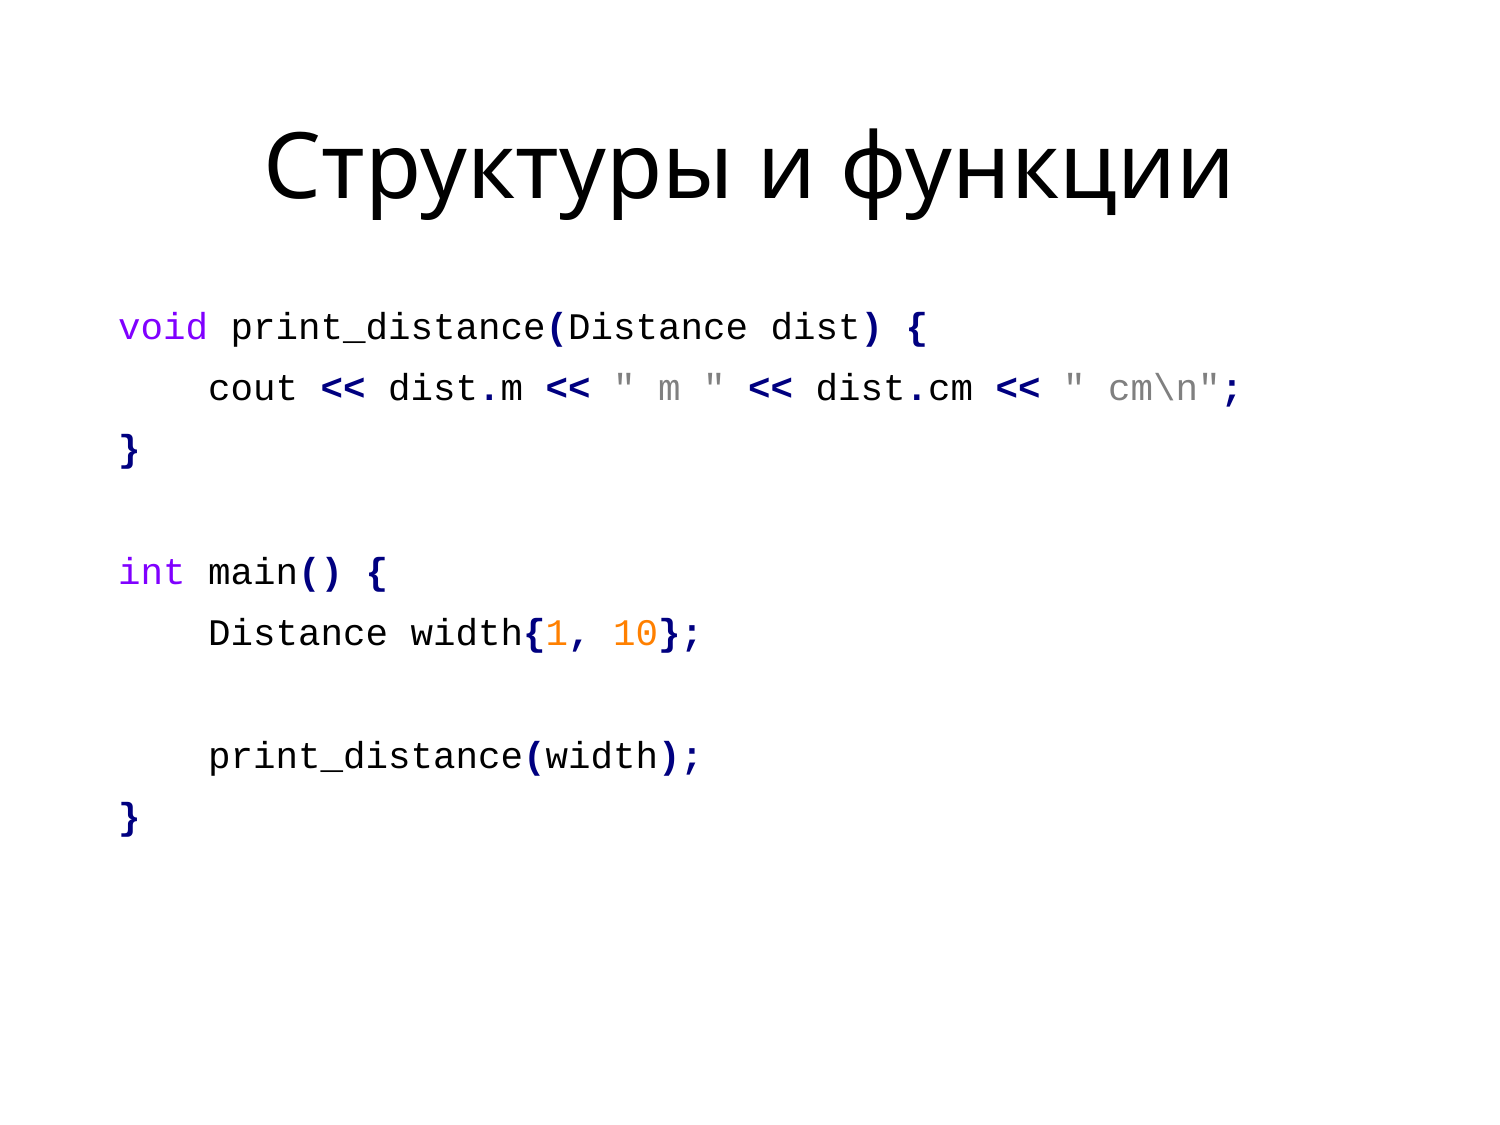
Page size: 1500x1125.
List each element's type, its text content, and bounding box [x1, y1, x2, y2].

list void print_distance(Distance dist) { cout << dist.m << " m " << dist.cm << " cm\n"; } int main() { Distance width{1, 10}; print_distance(width); } [103, 299, 1397, 1014]
title Структуры и функции [103, 59, 1397, 278]
